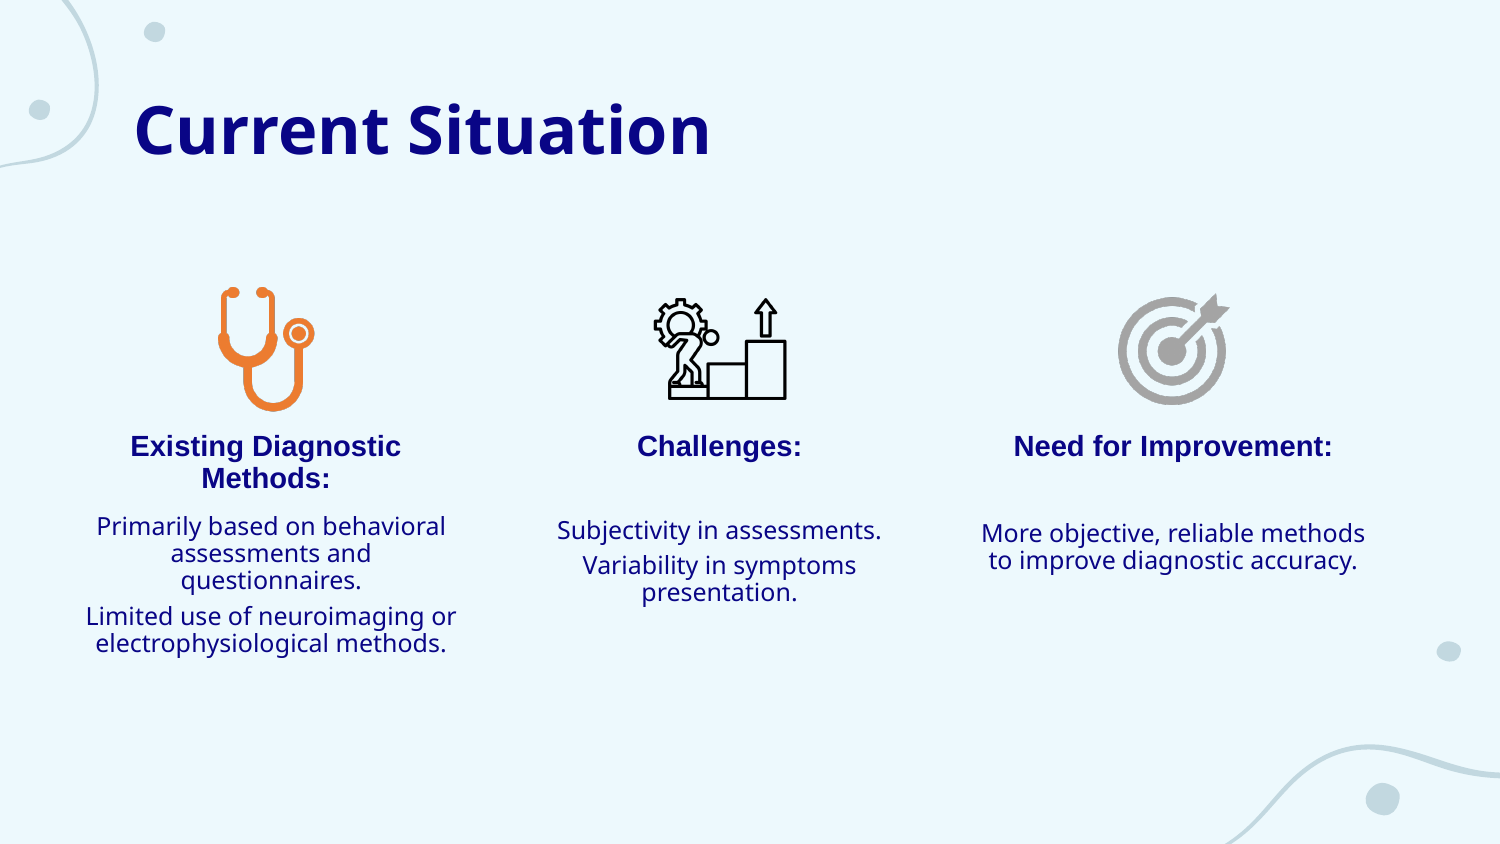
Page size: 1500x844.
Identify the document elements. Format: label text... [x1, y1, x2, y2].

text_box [72, 166, 1368, 752]
title Current Situation [118, 72, 1382, 167]
